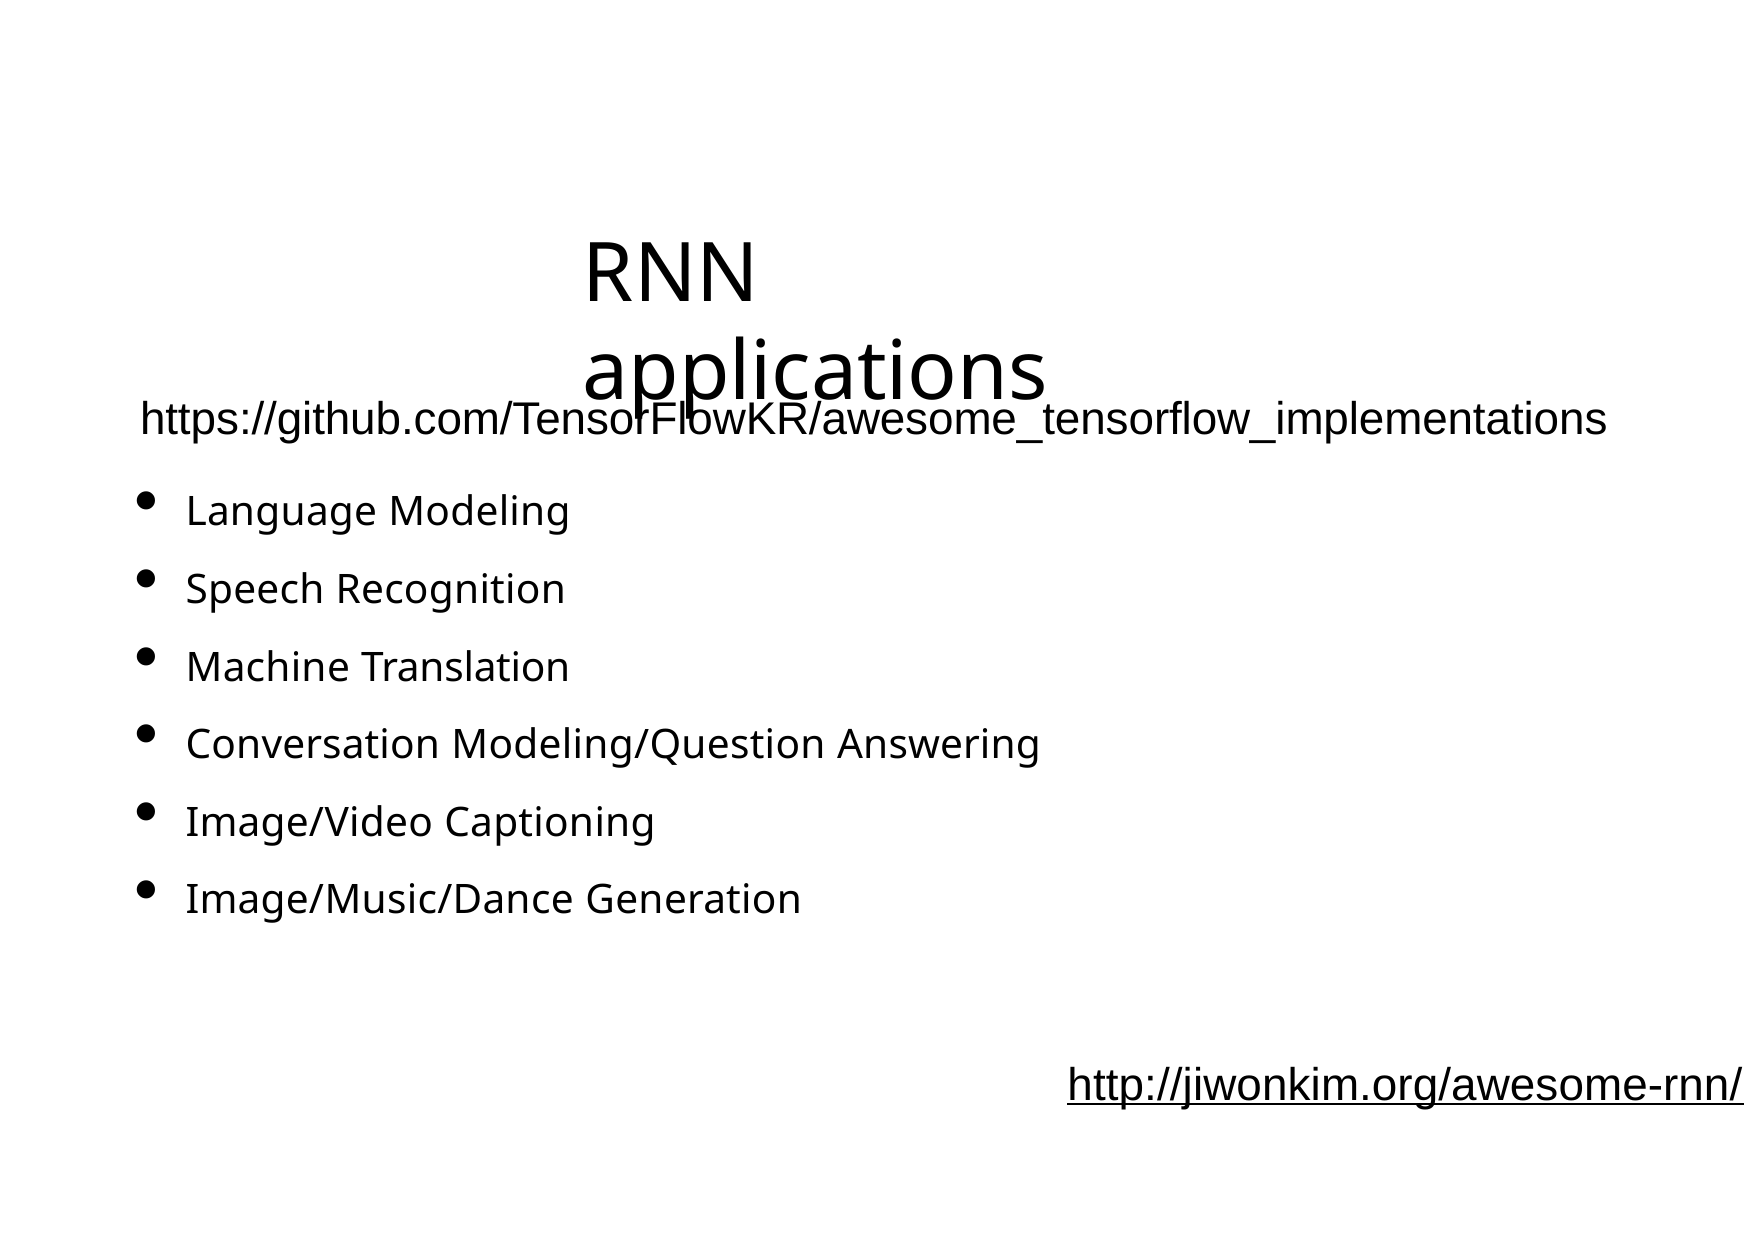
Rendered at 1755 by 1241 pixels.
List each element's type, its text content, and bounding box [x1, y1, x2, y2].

list https://github.com/TensorFlowKR/awesome_tensorflow_implementations Language Modeling Speech Recognition Machine Translation Conversation Modeling/Question Answering Image/Video Captioning Image/Music/Dance Generation http://jiwonkim.org/awesome-rnn/ [6, 379, 1749, 1110]
title RNN applications [580, 216, 1175, 379]
